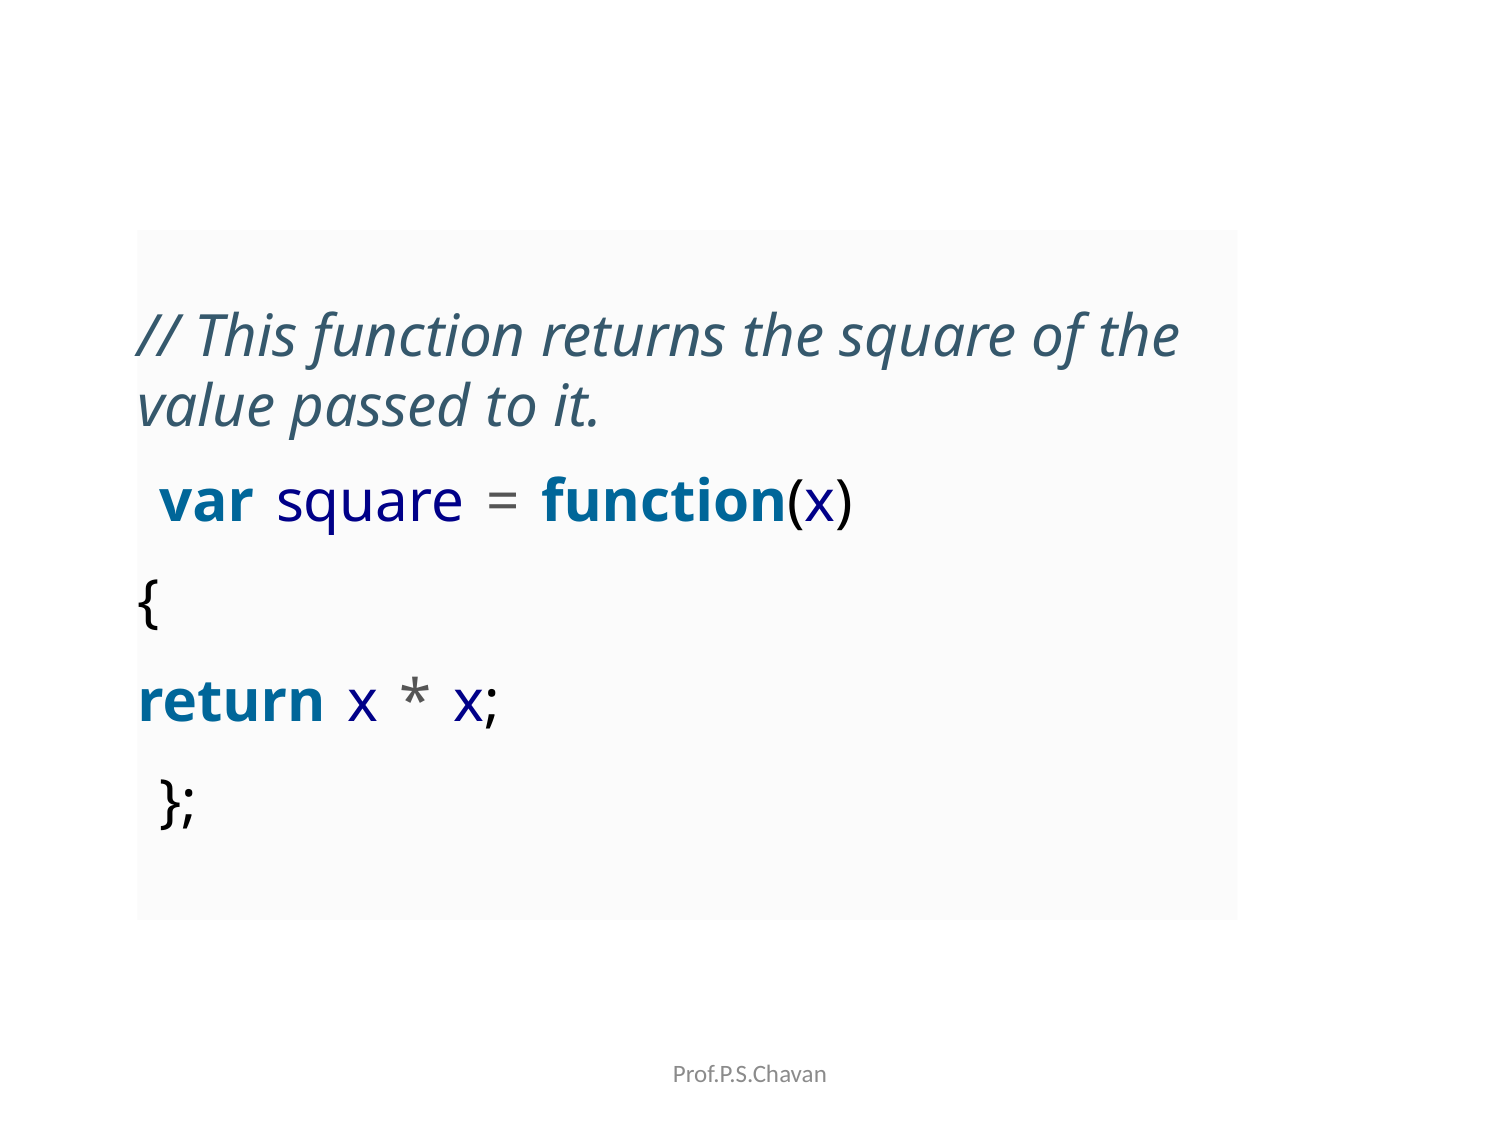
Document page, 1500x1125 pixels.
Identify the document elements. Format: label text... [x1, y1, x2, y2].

list // This function returns the square of the value passed to it. var square = function(x) { return x * x; }; [137, 230, 1238, 920]
footer Prof.P.S.Chavan [512, 1042, 988, 1103]
